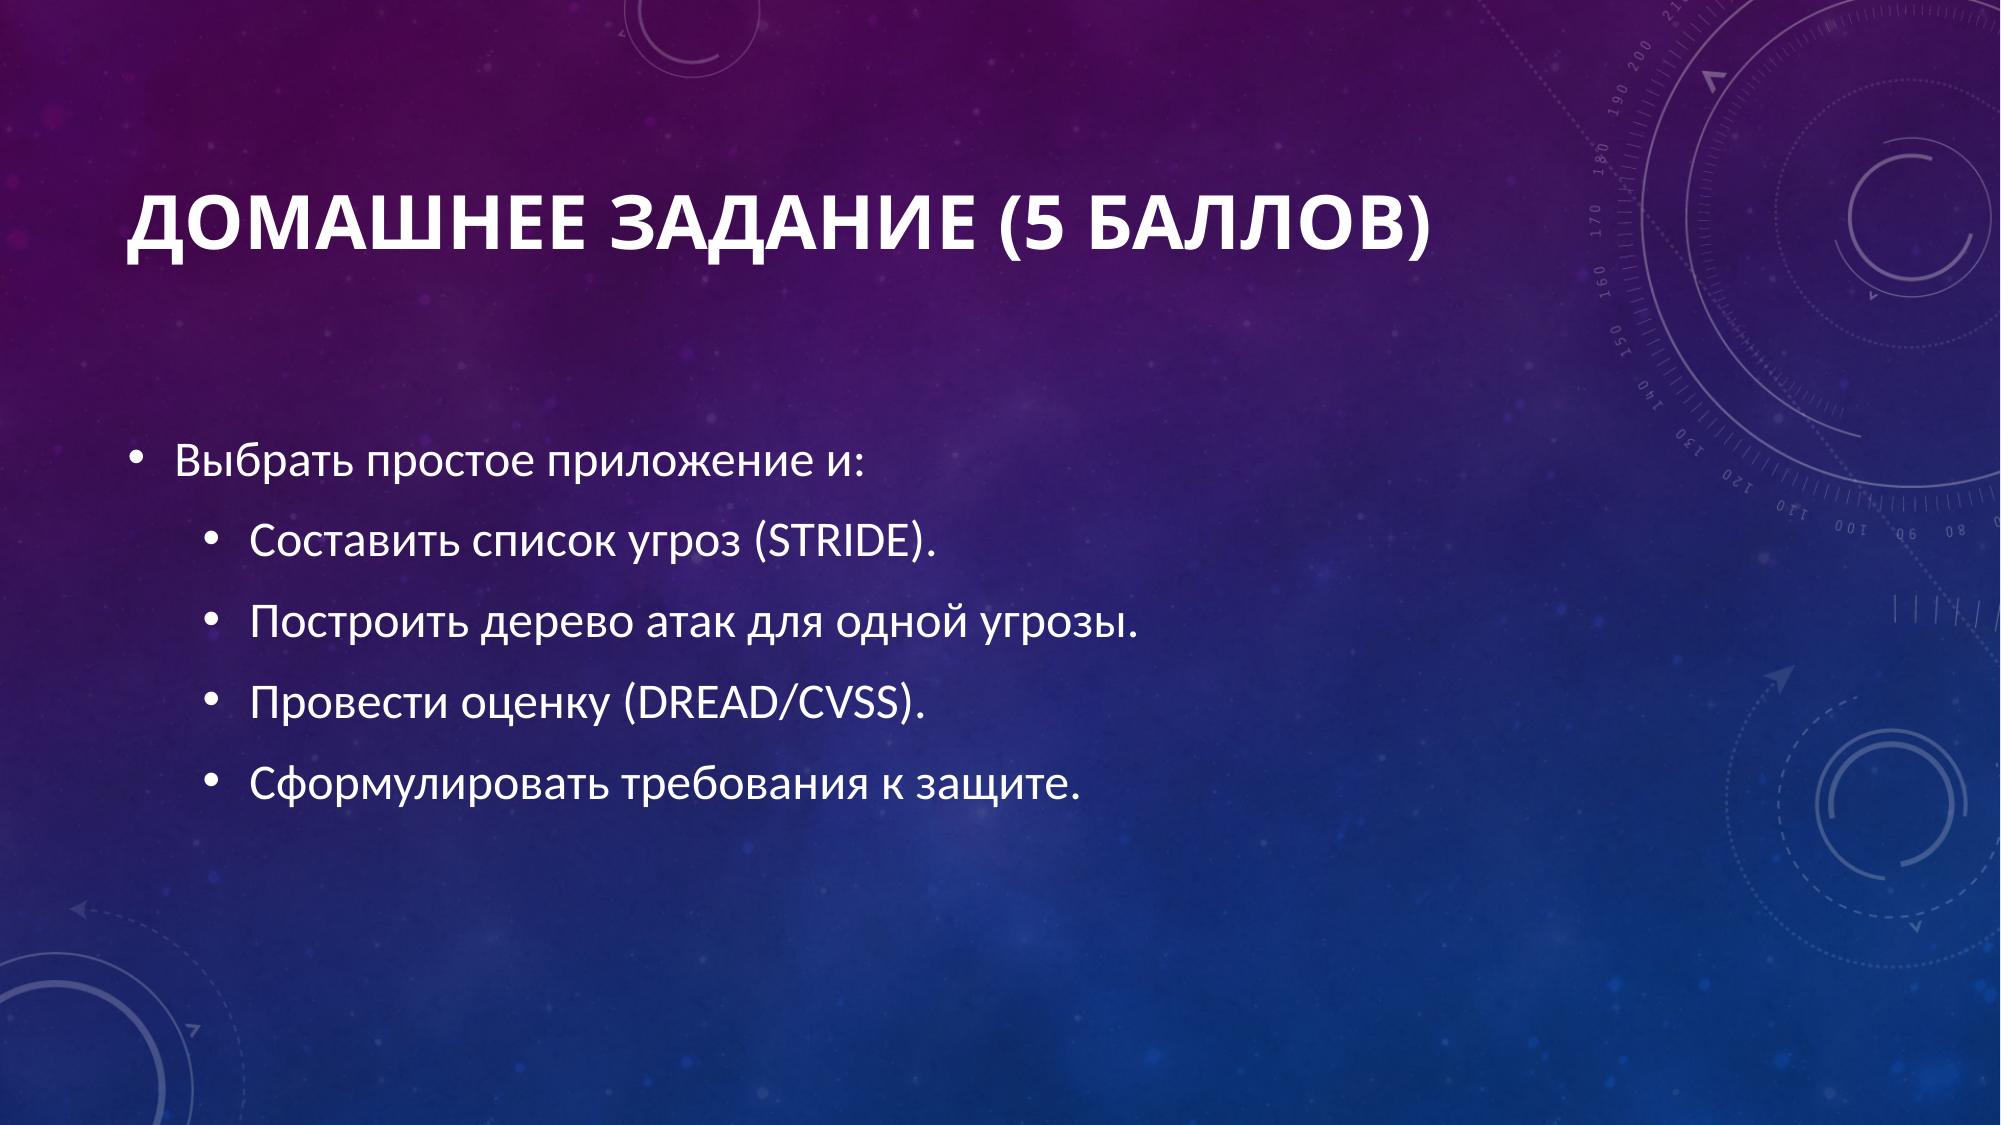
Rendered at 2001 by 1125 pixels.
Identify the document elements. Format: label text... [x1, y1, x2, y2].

list Выбрать простое приложение и: Составить список угроз (STRIDE). Построить дерево атак для одной угрозы. Провести оценку (DREAD/CVSS). Сформулировать требования к защите. [112, 351, 1775, 950]
title Домашнее задание (5 баллов) [112, 99, 1775, 339]
picture [0, 0, 2001, 1125]
